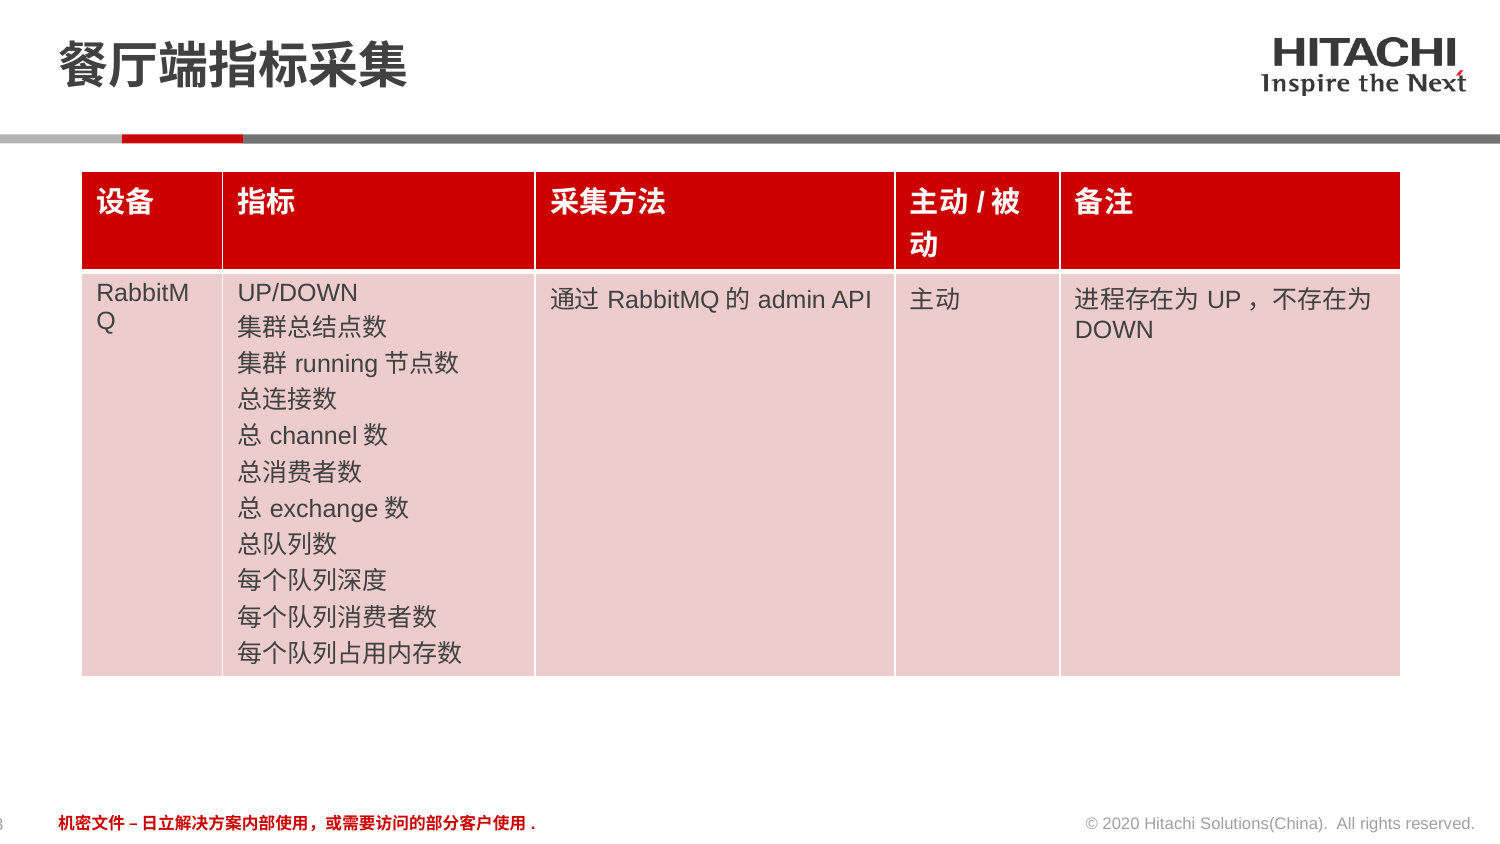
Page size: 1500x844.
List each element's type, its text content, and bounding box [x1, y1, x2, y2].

table_header 采集方法 [536, 172, 894, 269]
table_header 主动/被动 [896, 172, 1059, 269]
table_cell UP/DOWN 集群总结点数 集群running节点数 总连接数 总channel数 总消费者数 总exchange数 总队列数 每个队列深度 每个队列消费者数 每个队列占用内存数 [223, 274, 534, 676]
picture [1261, 37, 1466, 96]
table_header 备注 [1061, 172, 1400, 269]
table_cell 主动 [896, 274, 1059, 676]
table_cell 进程存在为UP，不存在为DOWN [1061, 274, 1400, 676]
table_cell 通过RabbitMQ的admin API [536, 274, 894, 676]
table_header 设备 [82, 172, 222, 269]
table_header 指标 [223, 172, 534, 269]
title 餐厅端指标采集 [43, 7, 1200, 128]
table_cell RabbitMQ [82, 274, 222, 676]
